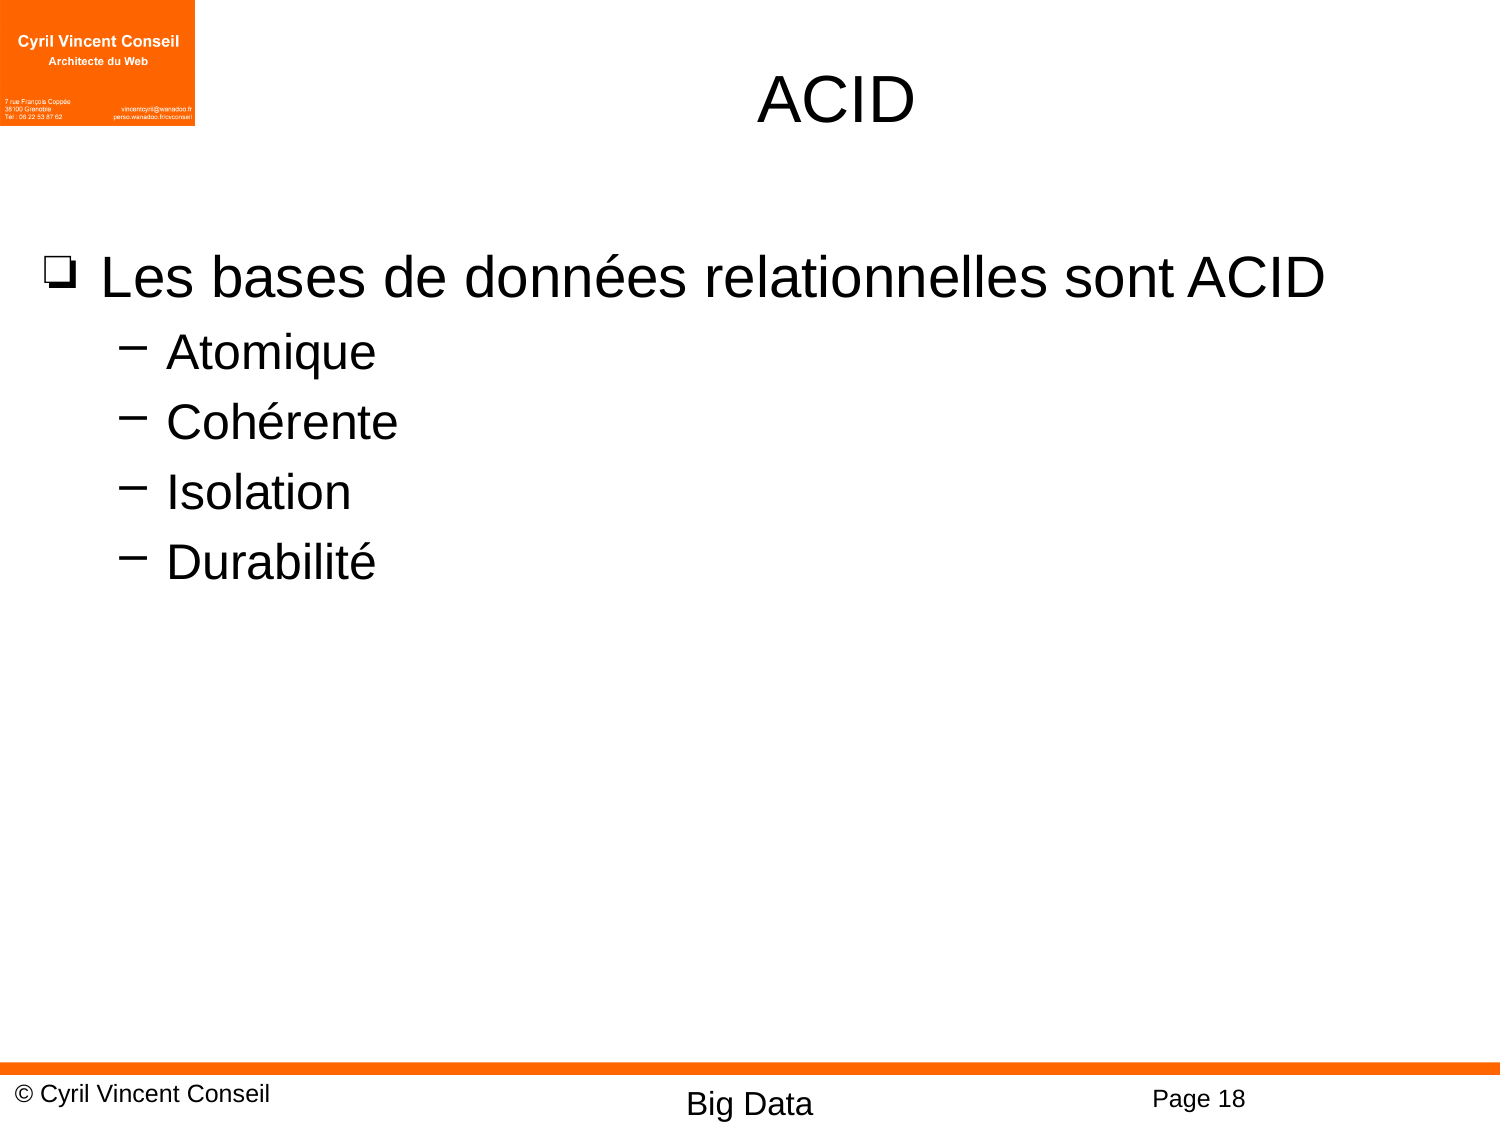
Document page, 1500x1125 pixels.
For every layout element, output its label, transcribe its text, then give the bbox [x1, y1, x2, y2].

title ACID [194, 2, 1480, 190]
picture [0, 0, 195, 126]
list Les bases de données relationnelles sont ACID Atomique Cohérente Isolation Durabilité [29, 231, 1468, 1059]
